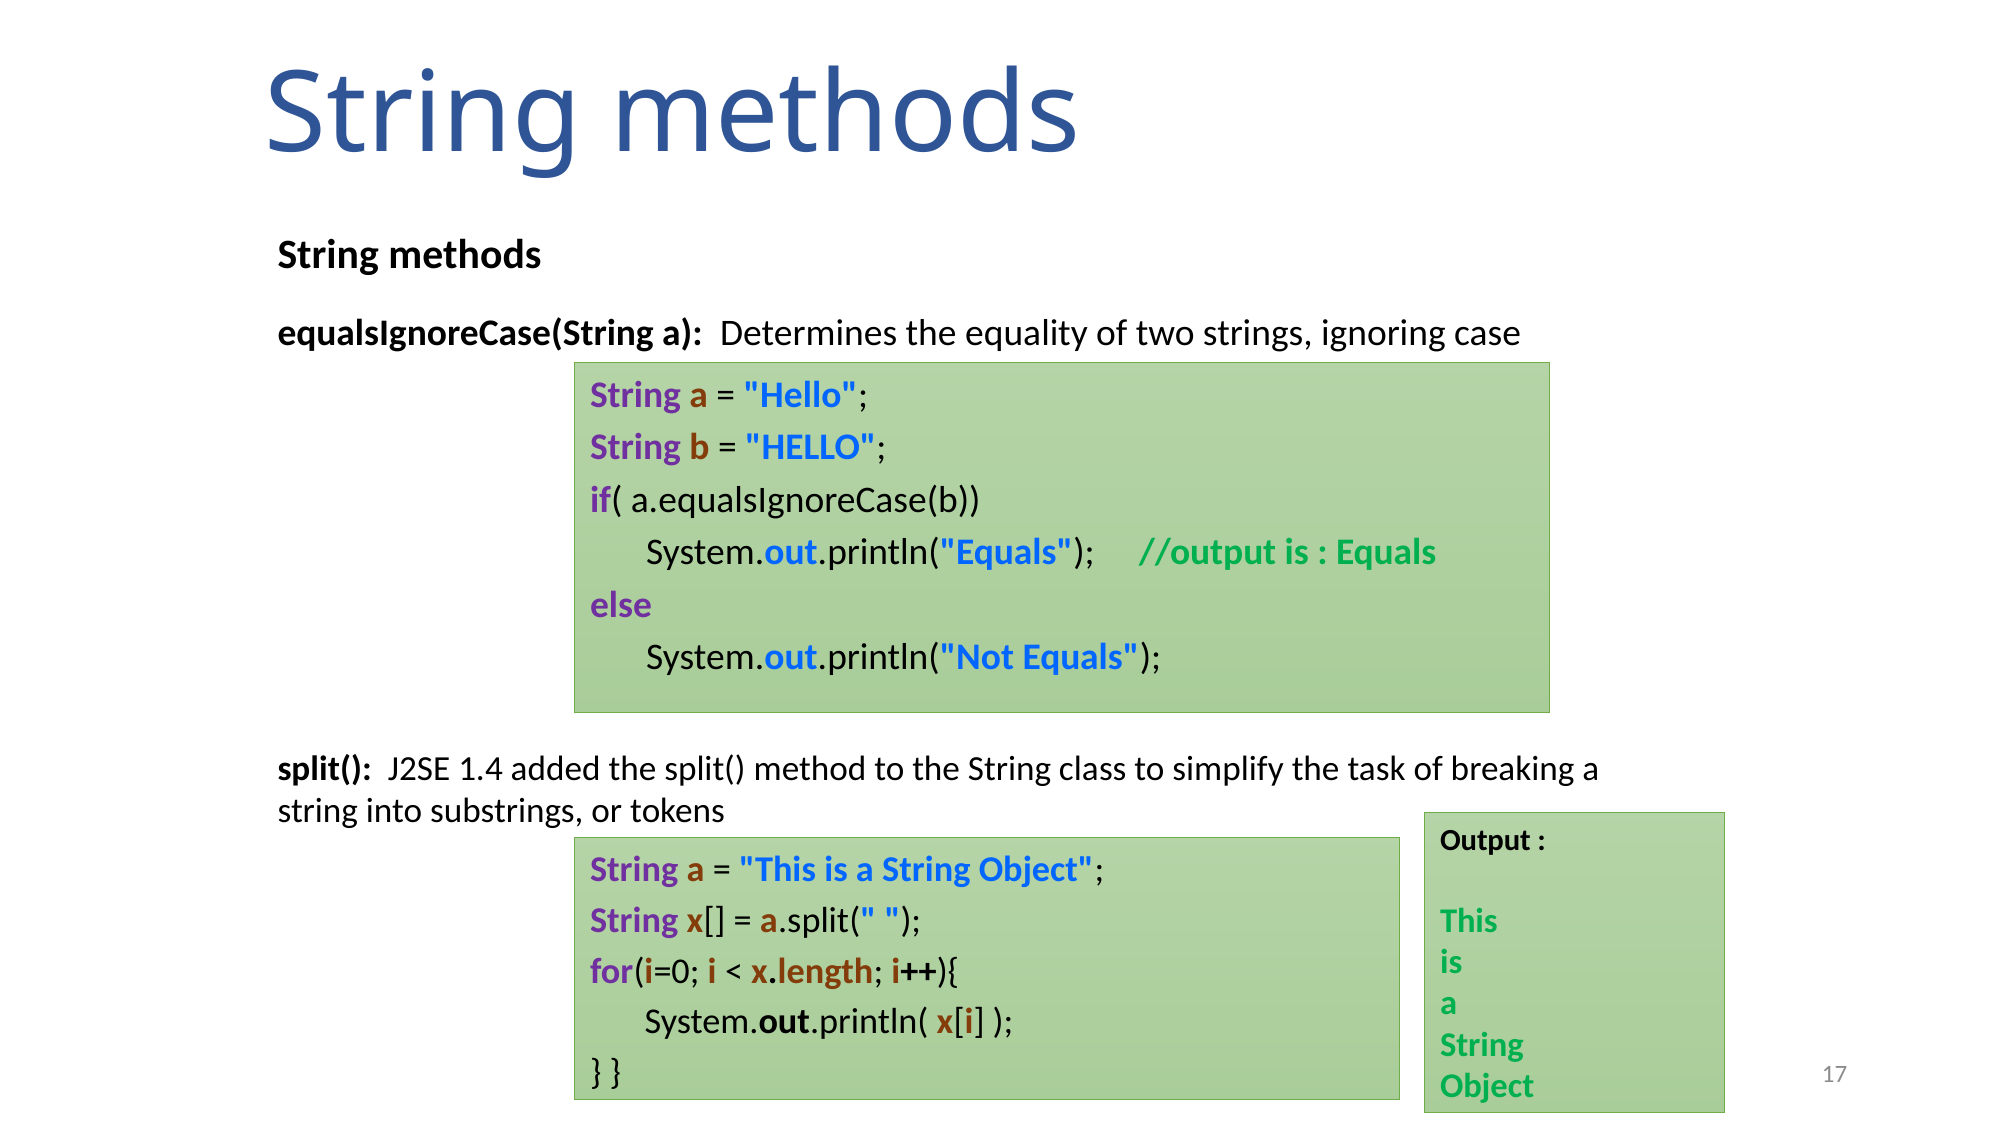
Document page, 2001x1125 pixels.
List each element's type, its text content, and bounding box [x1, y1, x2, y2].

slide_number 17 [1412, 1042, 1863, 1103]
text_box String a = "Hello"; String b = "HELLO"; if( a.equalsIgnoreCase(b)) System.out.println("Equals"); //output is : Equals else System.out.println("Not Equals"); [574, 362, 1550, 713]
text_box String a = "This is a String Object"; String x[] = a.split(" "); for(i=0; i < x.length; i++){ System.out.println( x[i] ); } } [574, 837, 1400, 1100]
text_box split(): J2SE 1.4 added the split() method to the String class to simplify the task of breaking a string into substrings, or tokens [262, 737, 1750, 838]
text_box String methods [249, 0, 1425, 213]
text_box Output : This is a String Object [1424, 812, 1725, 1042]
text_box Output : This is a String Object [1424, 1103, 1725, 1113]
text_box equalsIgnoreCase(String a): Determines the equality of two strings, ignoring case [262, 299, 1675, 375]
list String methods [262, 224, 1413, 288]
